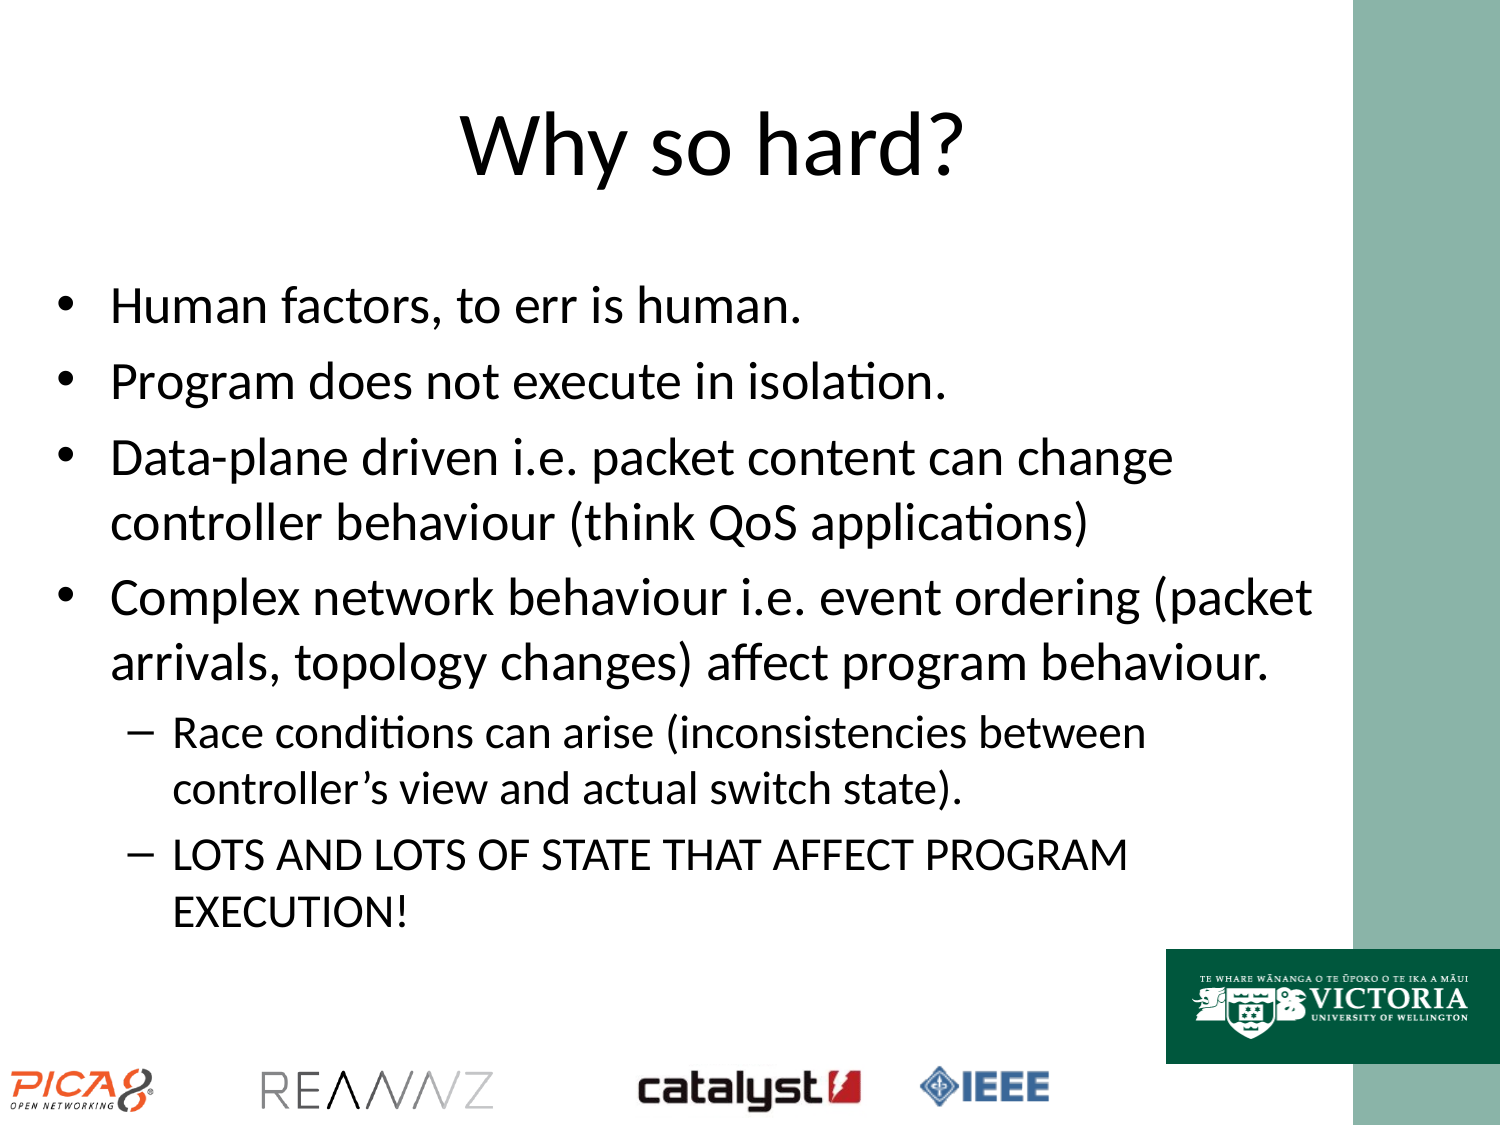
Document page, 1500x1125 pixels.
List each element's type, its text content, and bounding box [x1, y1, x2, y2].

picture [5, 1066, 158, 1114]
picture [917, 1063, 1054, 1110]
list Human factors, to err is human. Program does not execute in isolation. Data-plane driven i.e. packet content can change controller behaviour (think QoS applications) Complex network behaviour i.e. event ordering (packet arrivals, topology changes) affect program behaviour. Race conditions can arise (inconsistencies between controller’s view and actual switch state). LOTS AND LOTS OF STATE THAT AFFECT PROGRAM EXECUTION! [41, 262, 1334, 1000]
title Why so hard? [75, 45, 1353, 233]
picture [618, 1064, 871, 1118]
picture [1166, 0, 1500, 1125]
picture [257, 1068, 500, 1111]
